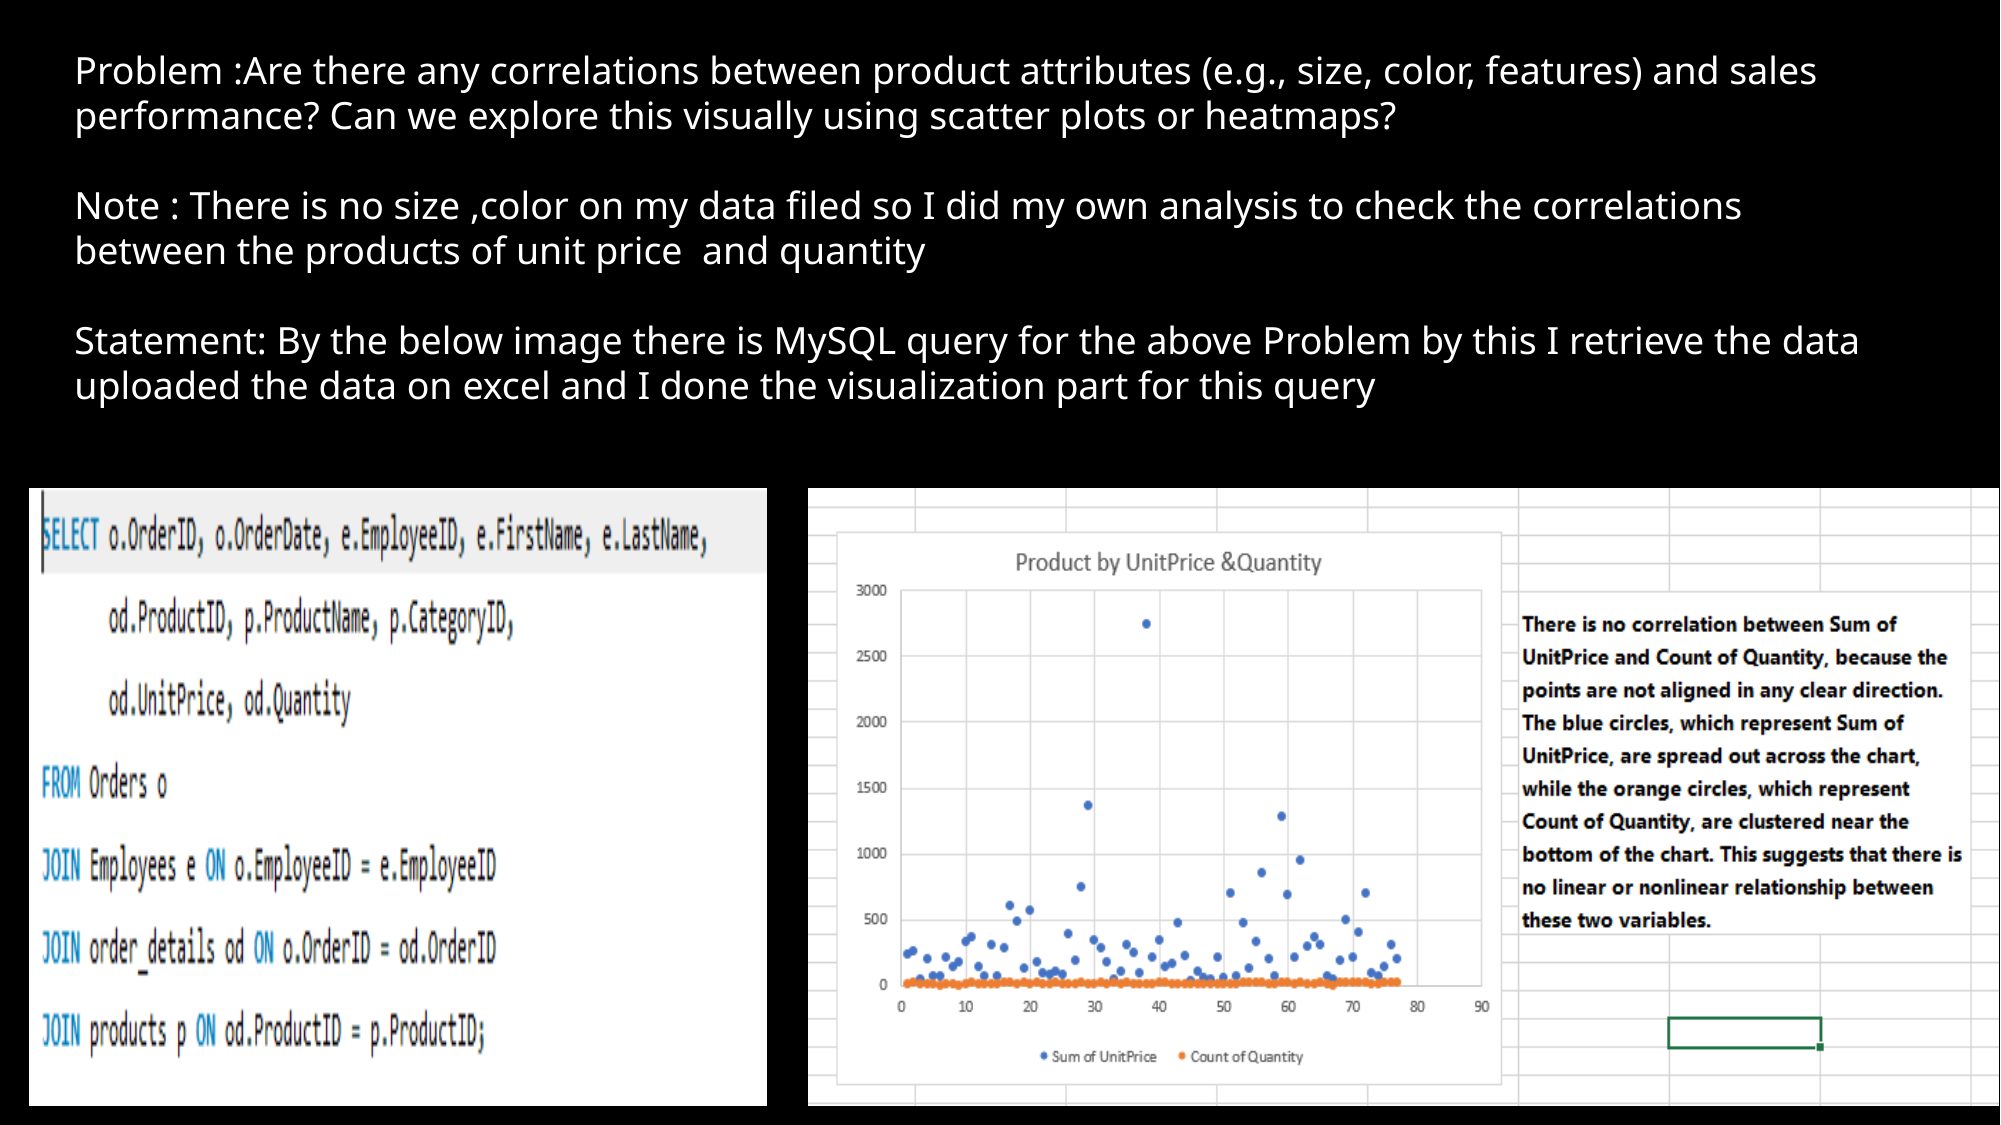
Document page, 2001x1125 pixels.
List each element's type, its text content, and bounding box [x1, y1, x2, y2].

picture [29, 488, 767, 1106]
picture [808, 488, 1999, 1106]
text_box Problem :Are there any correlations between product attributes (e.g., size, color, features) and sales performance? Can we explore this visually using scatter plots or heatmaps? Note : There is no size ,color on my data filed so I did my own analysis to check the correlations between the products of unit price and quantity Statement: By the below image there is MySQL query for the above Problem by this I retrieve the data uploaded the data on excel and I done the visualization part for this query [59, 39, 1902, 505]
